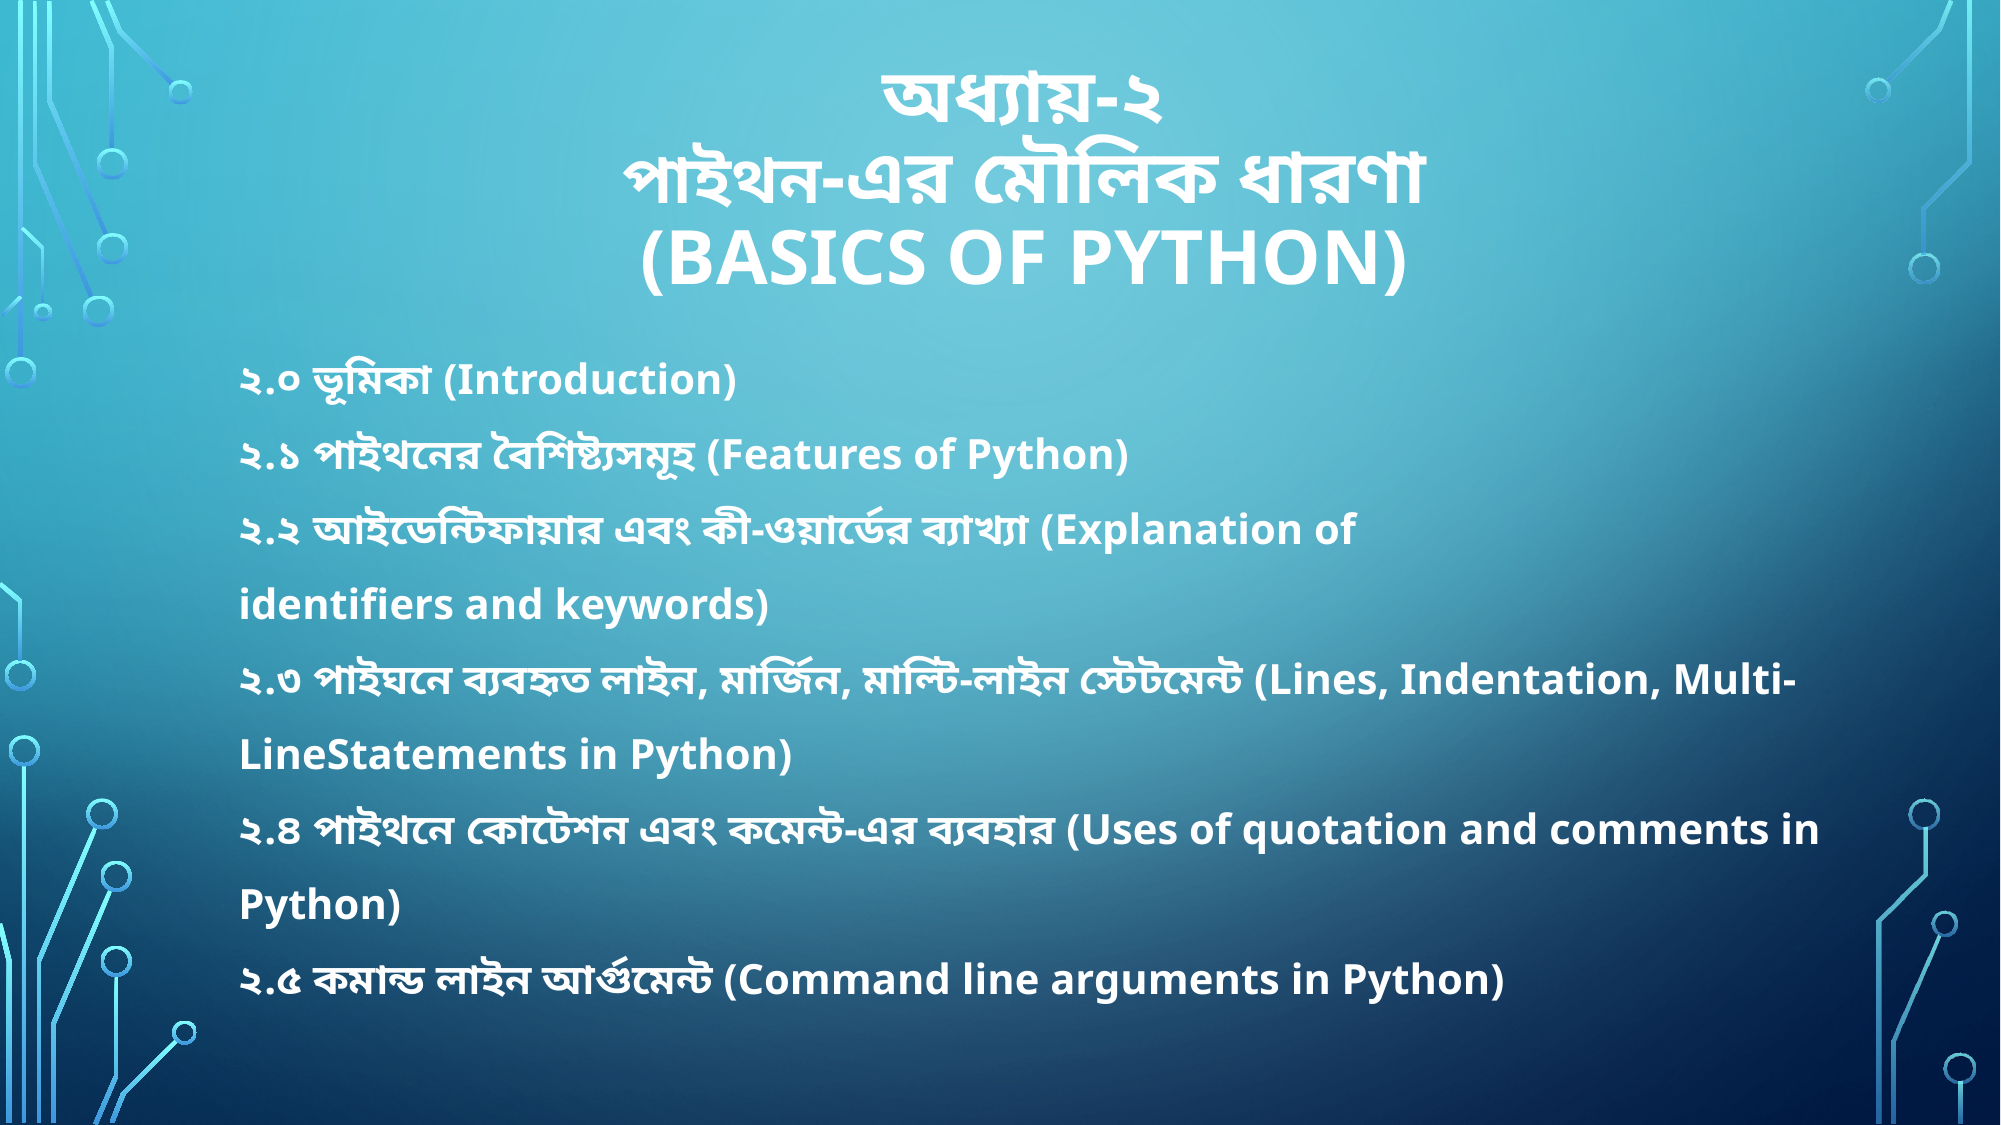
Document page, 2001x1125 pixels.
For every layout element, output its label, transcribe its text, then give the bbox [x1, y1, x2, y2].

text_box ২.০ ভূমিকা (Introduction) ২.১ পাইথনের বৈশিষ্ট্যসমূহ (Features of Python) ২.২ আইডেন্টিফায়ার এবং কী-ওয়ার্ডের ব্যাখ্যা (Explanation of identifiers and keywords) ২.৩ পাইঘনে ব্যবহৃত লাইন, মার্জিন, মাল্টি-লাইন স্টেটমেন্ট (Lines, Indentation, Multi-LineStatements in Python) ২.৪ পাইথনে কোটেশন এবং কমেন্ট-এর ব্যবহার (Uses of quotation and comments in Python) ২.৫ কমান্ড লাইন আর্গুমেন্ট (Command line arguments in Python) [223, 320, 1889, 1085]
title অধ্যায়-২ পাইথন-এর মৌলিক ধারণা (Basics of Python) [223, 38, 1826, 320]
